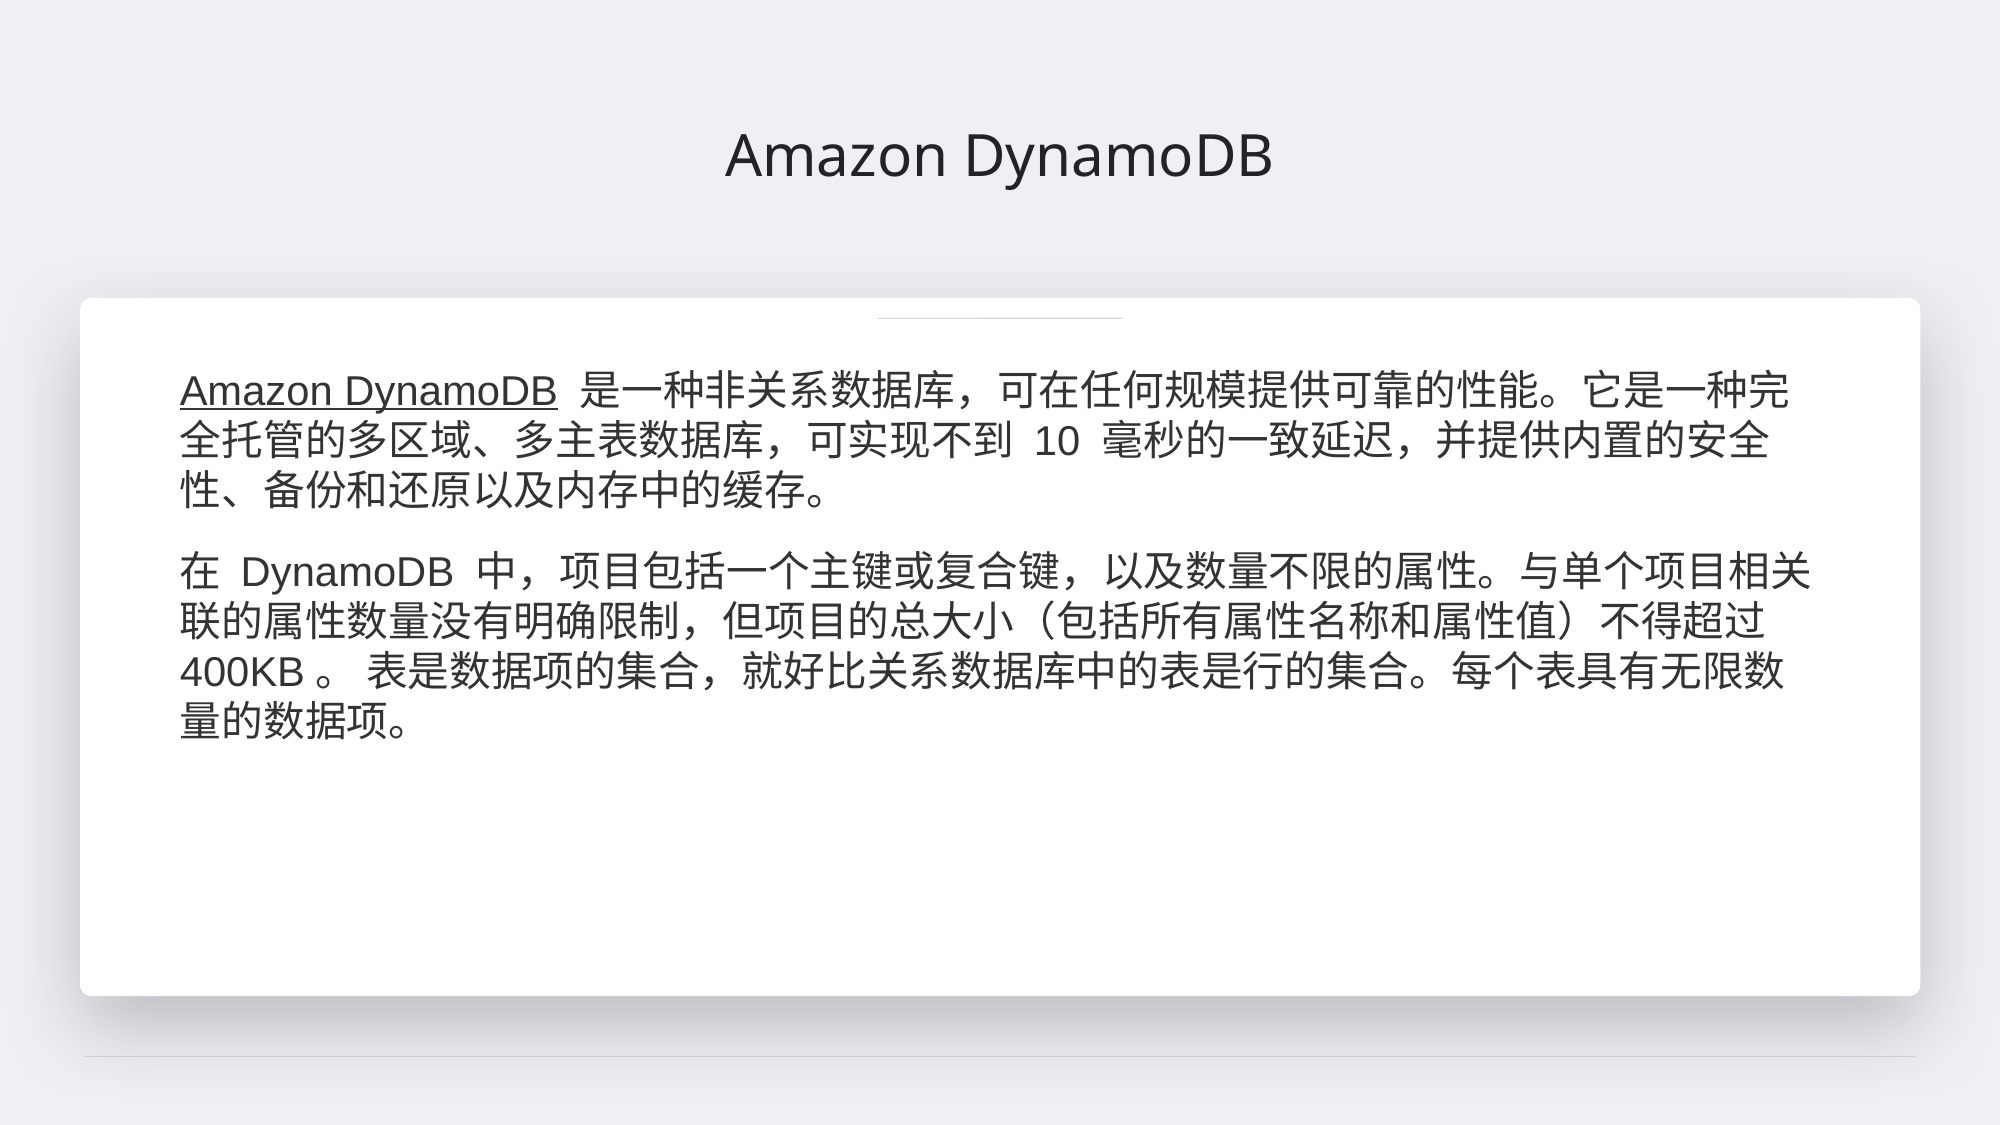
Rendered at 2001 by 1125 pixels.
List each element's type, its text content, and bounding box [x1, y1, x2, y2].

list Amazon DynamoDB [0, 117, 2000, 205]
text_box [80, 298, 1921, 997]
text_box Amazon DynamoDB 是一种非关系数据库，可在任何规模提供可靠的性能。它是一种完全托管的多区域、多主表数据库，可实现不到 10 毫秒的一致延迟，并提供内置的安全性、备份和还原以及内存中的缓存。 在 DynamoDB 中，项目包括一个主键或复合键，以及数量不限的属性。与单个项目相关联的属性数量没有明确限制，但项目的总大小（包括所有属性名称和属性值）不得超过 400KB。 表是数据项的集合，就好比关系数据库中的表是行的集合。每个表具有无限数量的数据项。 [172, 356, 1828, 753]
